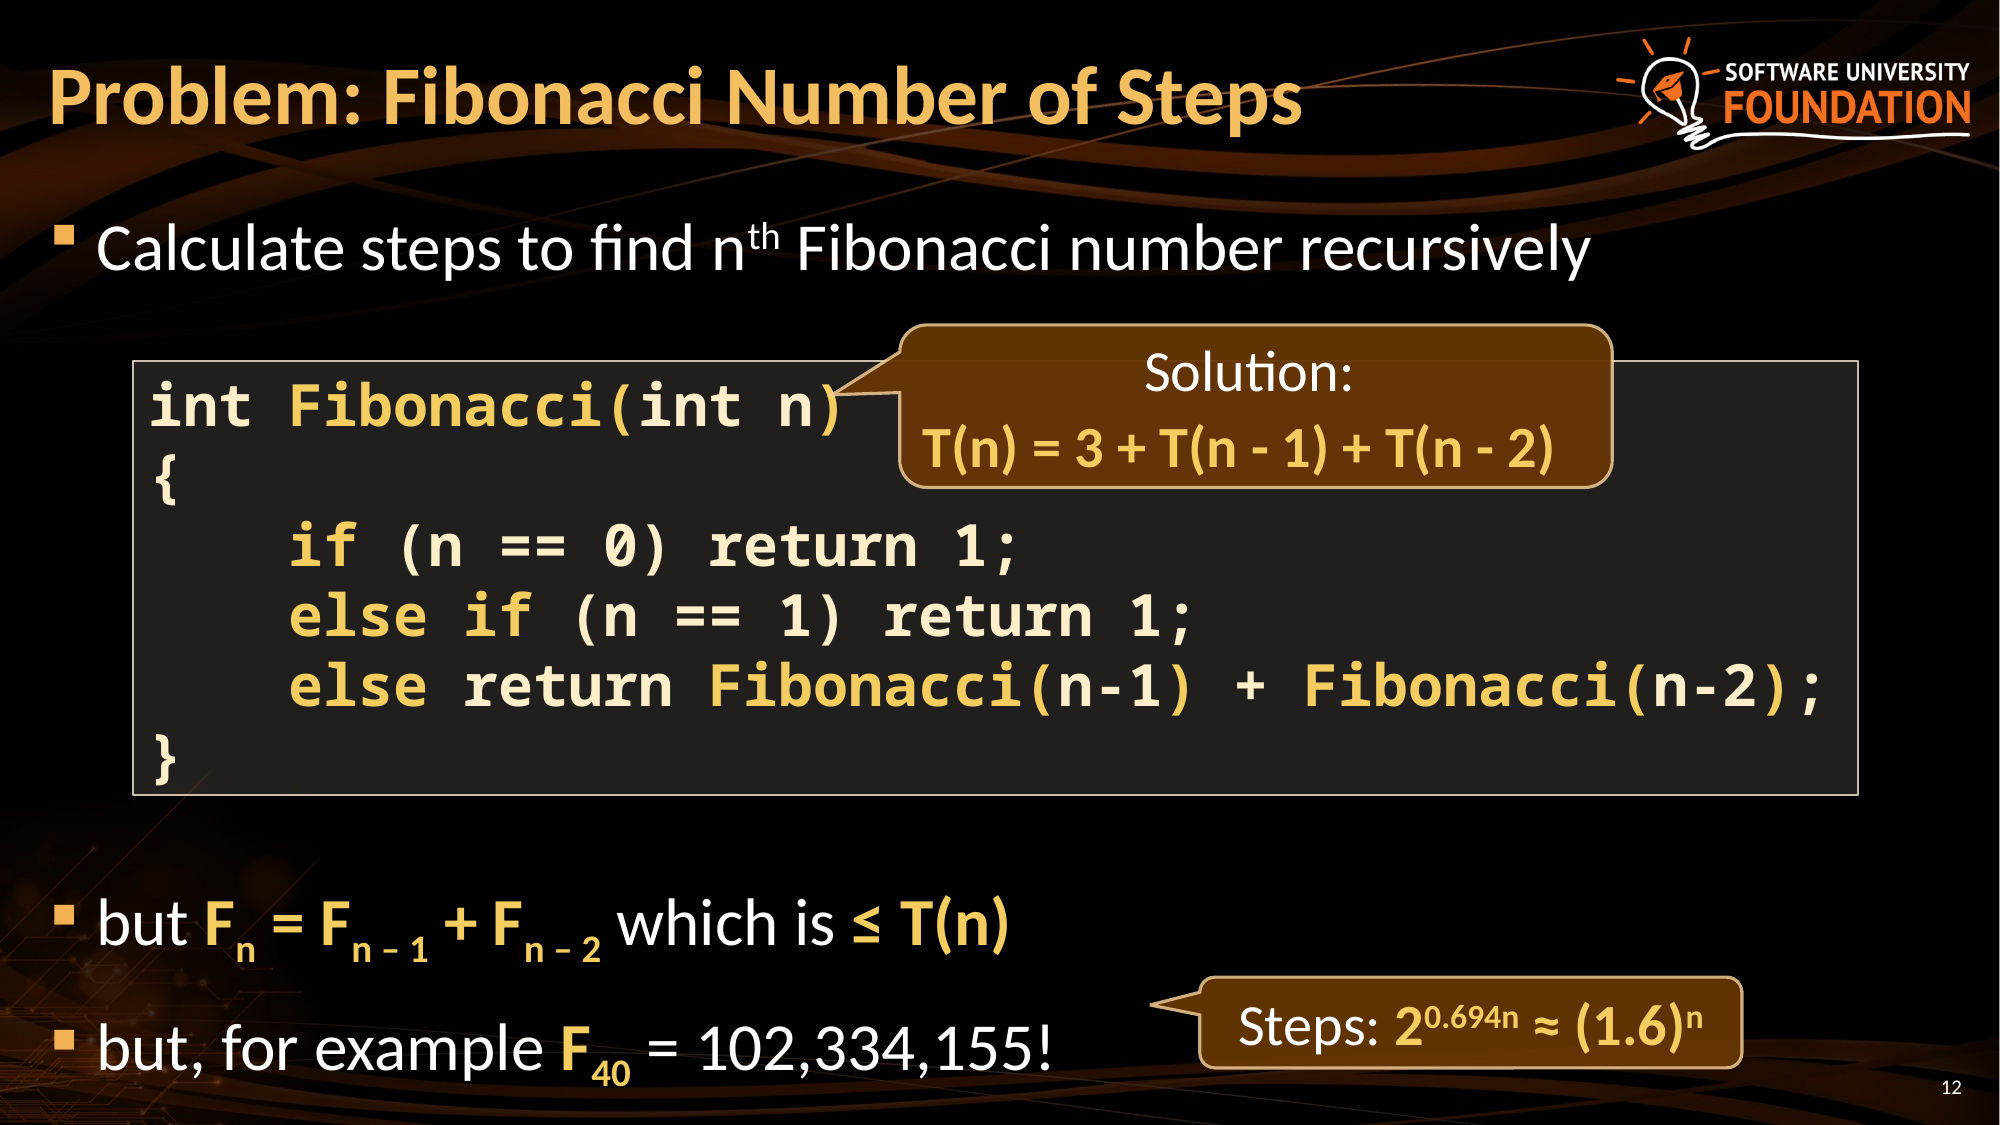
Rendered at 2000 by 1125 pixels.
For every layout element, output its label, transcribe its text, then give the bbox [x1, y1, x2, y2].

title Problem: Fibonacci Number of Steps [30, 6, 1602, 189]
text_box int Fibonacci(int n) { if (n == 0) return 1; else if (n == 1) return 1; else return Fibonacci(n-1) + Fibonacci(n-2); } [133, 360, 1859, 796]
list Calculate steps to find nth Fibonacci number recursively but Fn = Fn – 1 + Fn – 2 which is ≤ T(n) but, for example F40 = 102,334,155! [31, 188, 1968, 1103]
picture [0, 0, 2000, 1125]
text_box Solution: T(n) = 3 + T(n - 1) + T(n - 2) [828, 323, 1614, 489]
text_box Steps: 20.694n ≈ (1.6)n [1149, 976, 1743, 1069]
